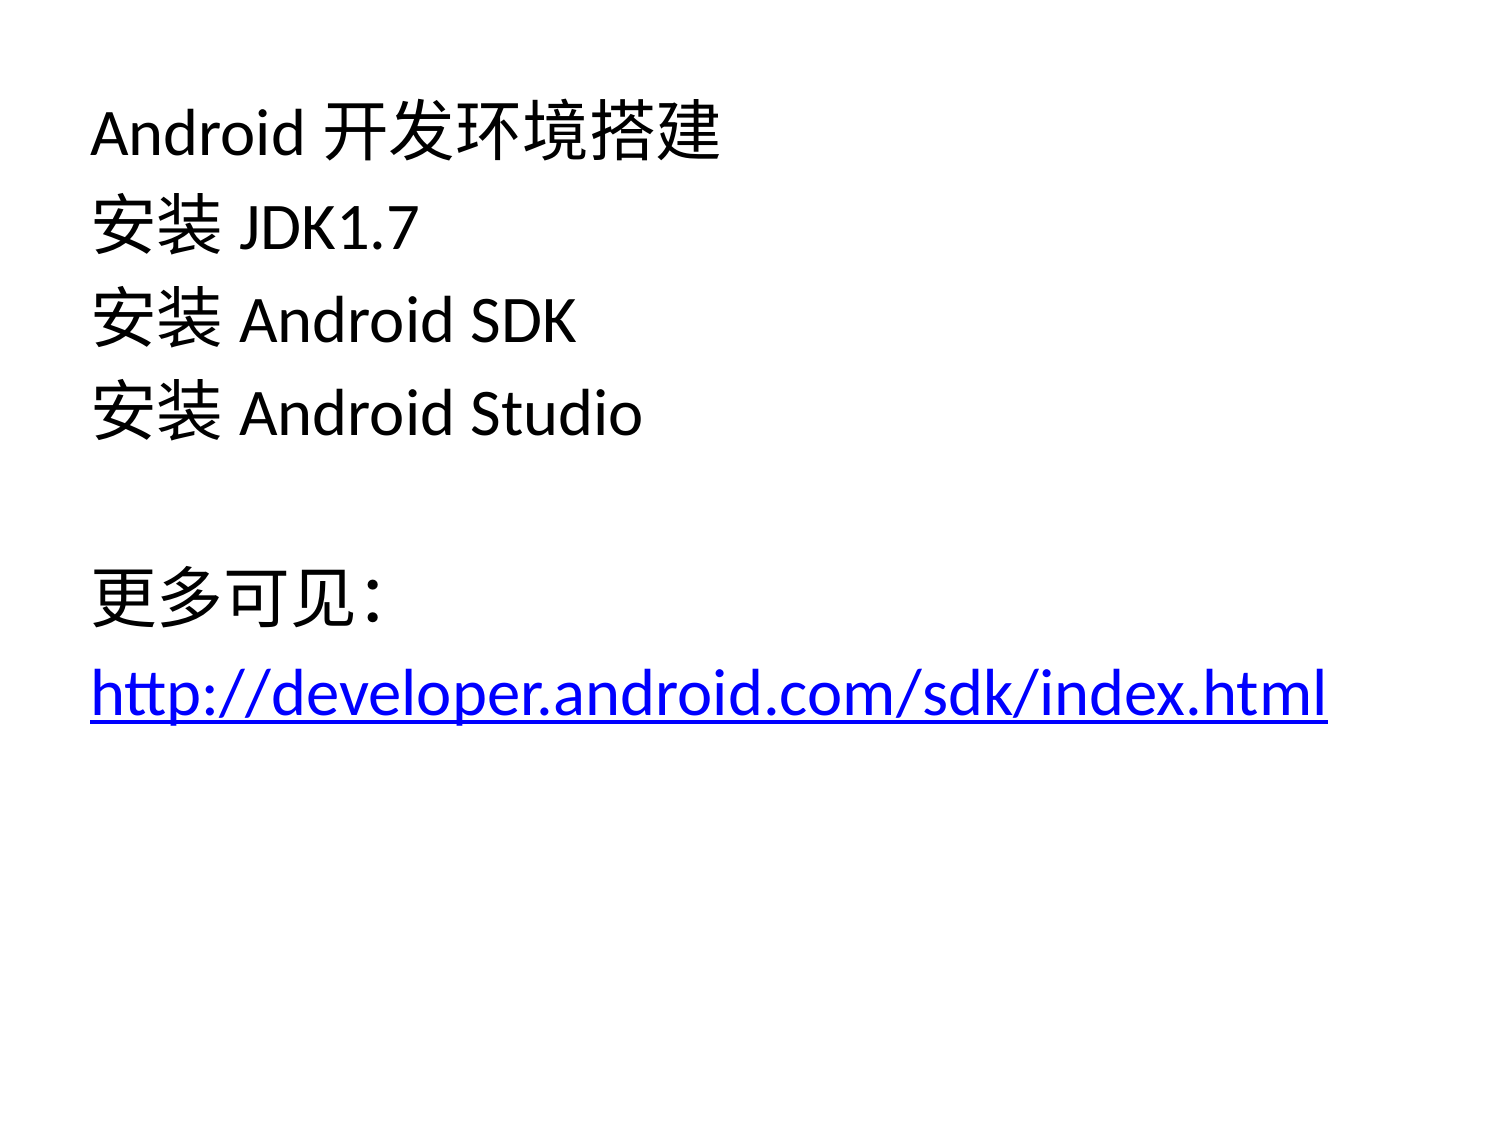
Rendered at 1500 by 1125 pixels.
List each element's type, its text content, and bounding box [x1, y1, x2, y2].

list Android开发环境搭建 安装JDK1.7 安装Android SDK 安装Android Studio 更多可见： http://developer.android.com/sdk/index.html [75, 81, 1425, 926]
